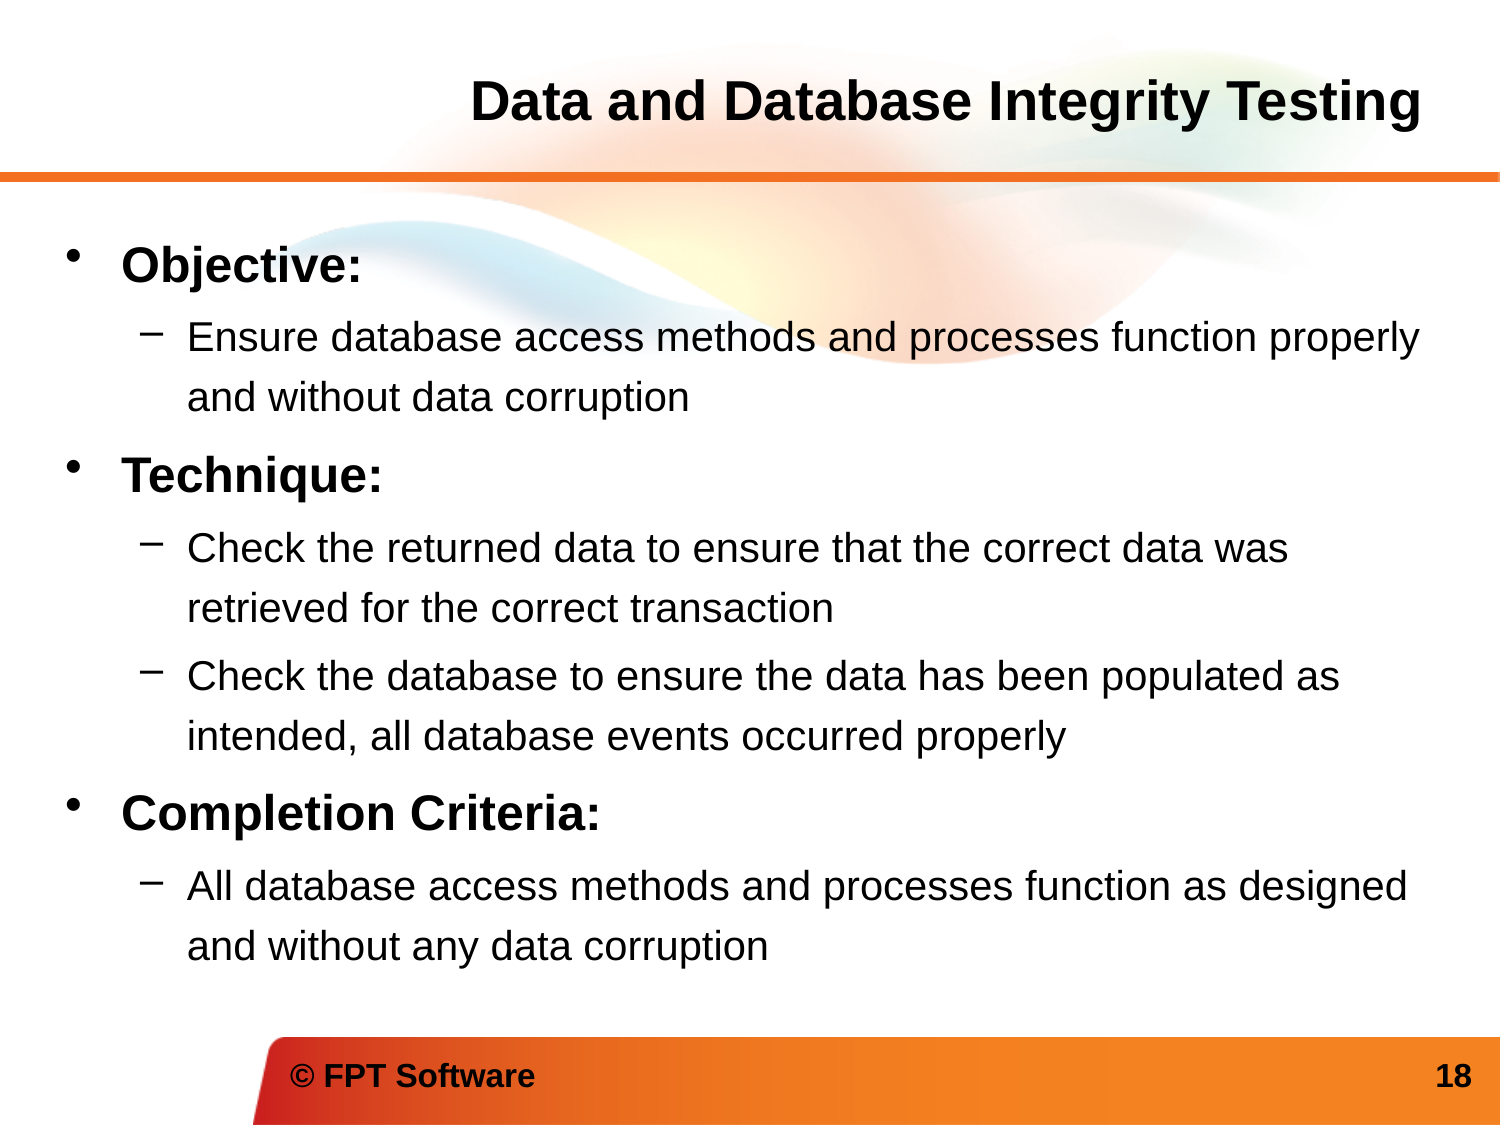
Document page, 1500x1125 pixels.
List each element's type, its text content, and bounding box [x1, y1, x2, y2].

picture [0, 0, 1500, 212]
picture [253, 1037, 1500, 1125]
list Objective: Ensure database access methods and processes function properly and without data corruption Technique: Check the returned data to ensure that the correct data was retrieved for the correct transaction Check the database to ensure the data has been populated as intended, all database events occurred properly Completion Criteria: All database access methods and processes function as designed and without any data corruption [50, 212, 1438, 1038]
title Data and Database Integrity Testing [337, 45, 1438, 150]
